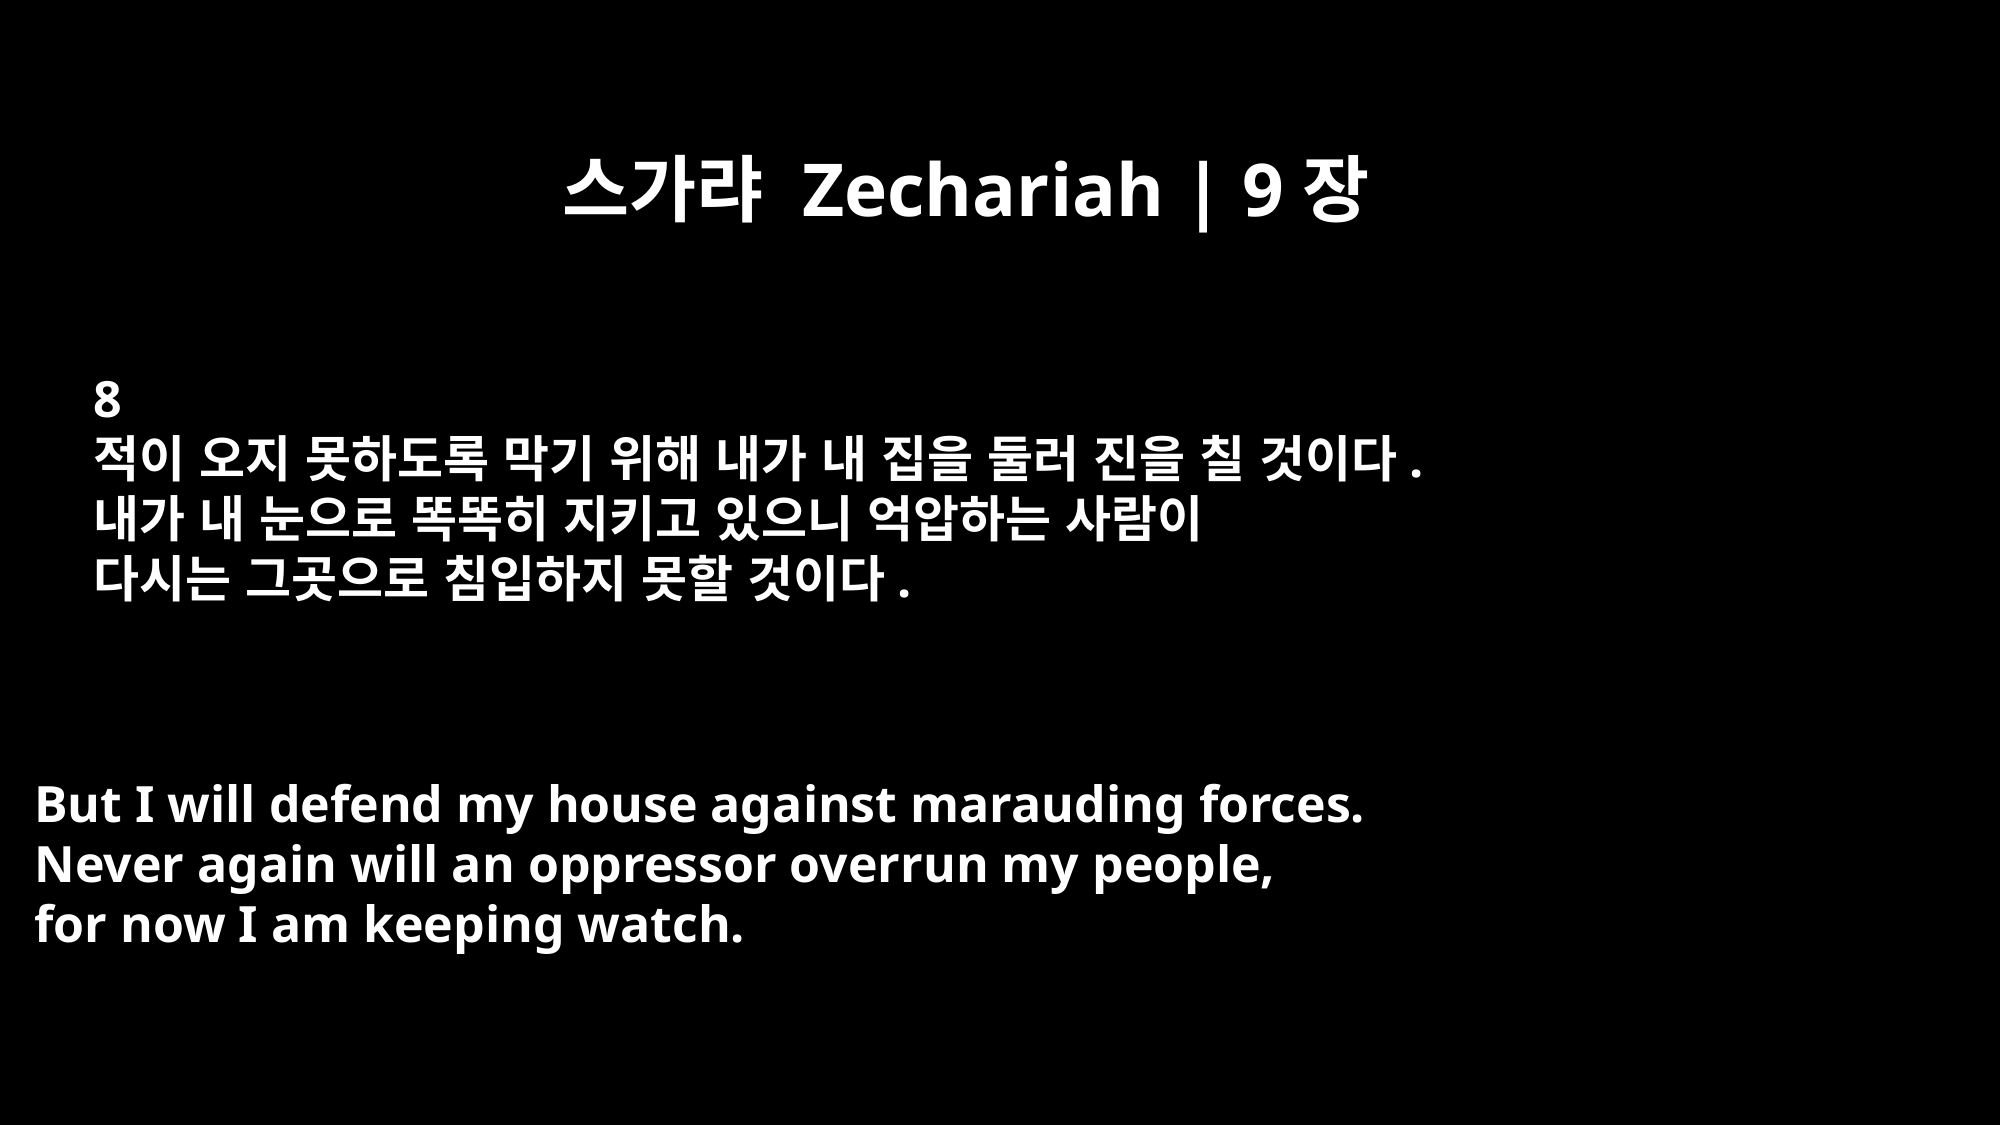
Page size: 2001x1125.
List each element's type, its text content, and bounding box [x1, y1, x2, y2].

text_box 8 적이 오지 못하도록 막기 위해 내가 내 집을 둘러 진을 칠 것이다. 내가 내 눈으로 똑똑히 지키고 있으니 억압하는 사람이 다시는 그곳으로 침입하지 못할 것이다. [79, 359, 1453, 615]
text_box But I will defend my house against marauding forces. Never again will an oppressor overrun my people, for now I am keeping watch. [19, 764, 1394, 960]
text_box 스가랴 Zechariah | 9장 [547, 136, 1385, 239]
